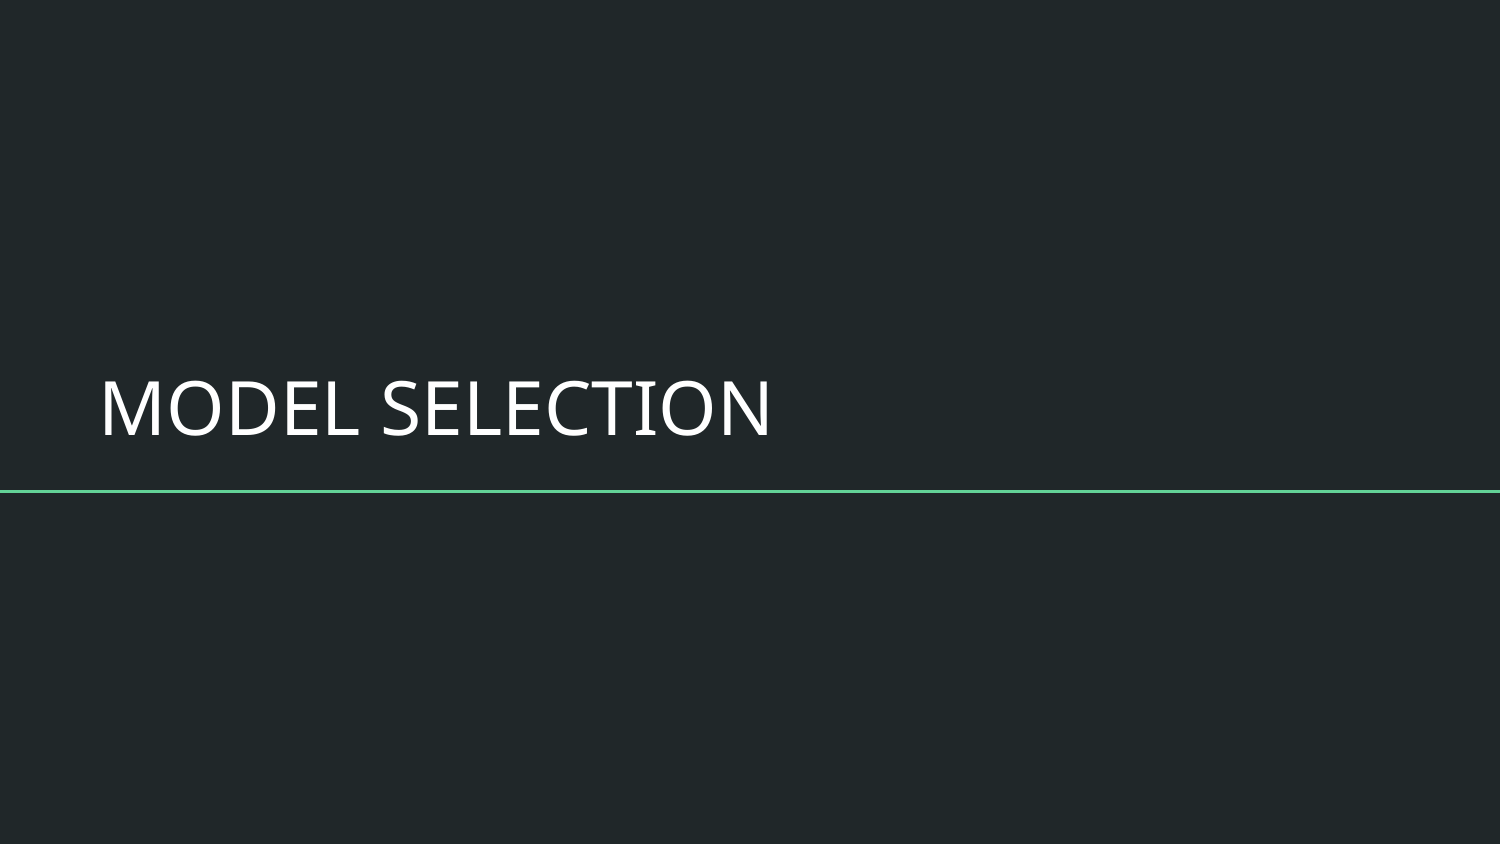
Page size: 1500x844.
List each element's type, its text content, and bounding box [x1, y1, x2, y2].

title MODEL SELECTION [83, 337, 1417, 466]
